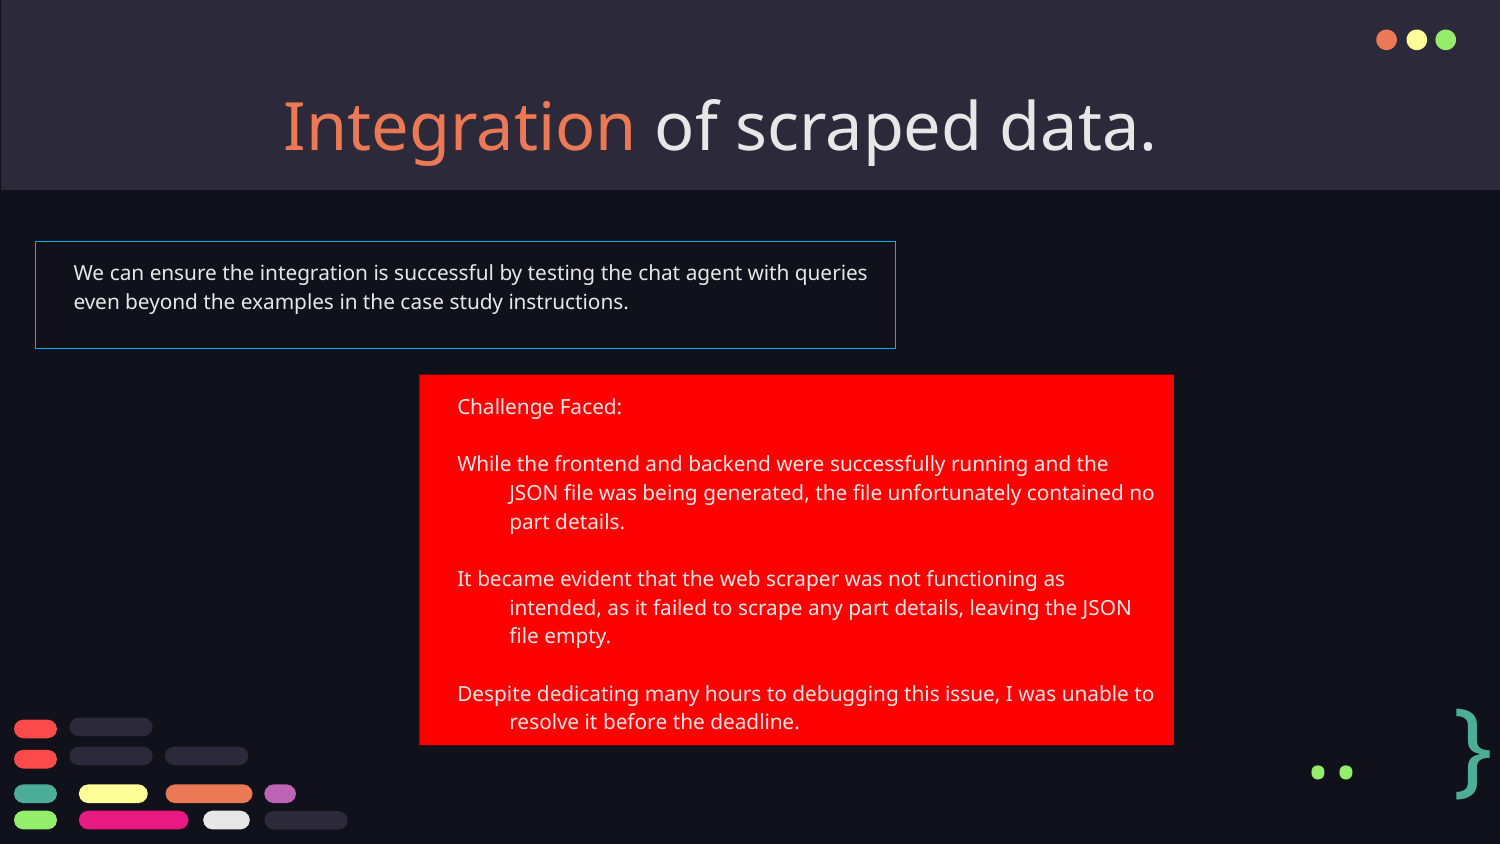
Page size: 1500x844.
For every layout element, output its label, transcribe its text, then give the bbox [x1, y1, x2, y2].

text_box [13, 717, 348, 830]
text_box We can ensure the integration is successful by testing the chat agent with queries even beyond the examples in the case study instructions. [35, 241, 896, 349]
text_box } [1438, 664, 1500, 789]
text_box .. [1215, 692, 1376, 782]
title Integration of scraped data. [0, 68, 1500, 163]
text_box Challenge Faced: While the frontend and backend were successfully running and the JSON file was being generated, the file unfortunately contained no part details. It became evident that the web scraper was not functioning as intended, as it failed to scrape any part details, leaving the JSON file empty. Despite dedicating many hours to debugging this issue, I was unable to resolve it before the deadline. [419, 374, 1174, 746]
